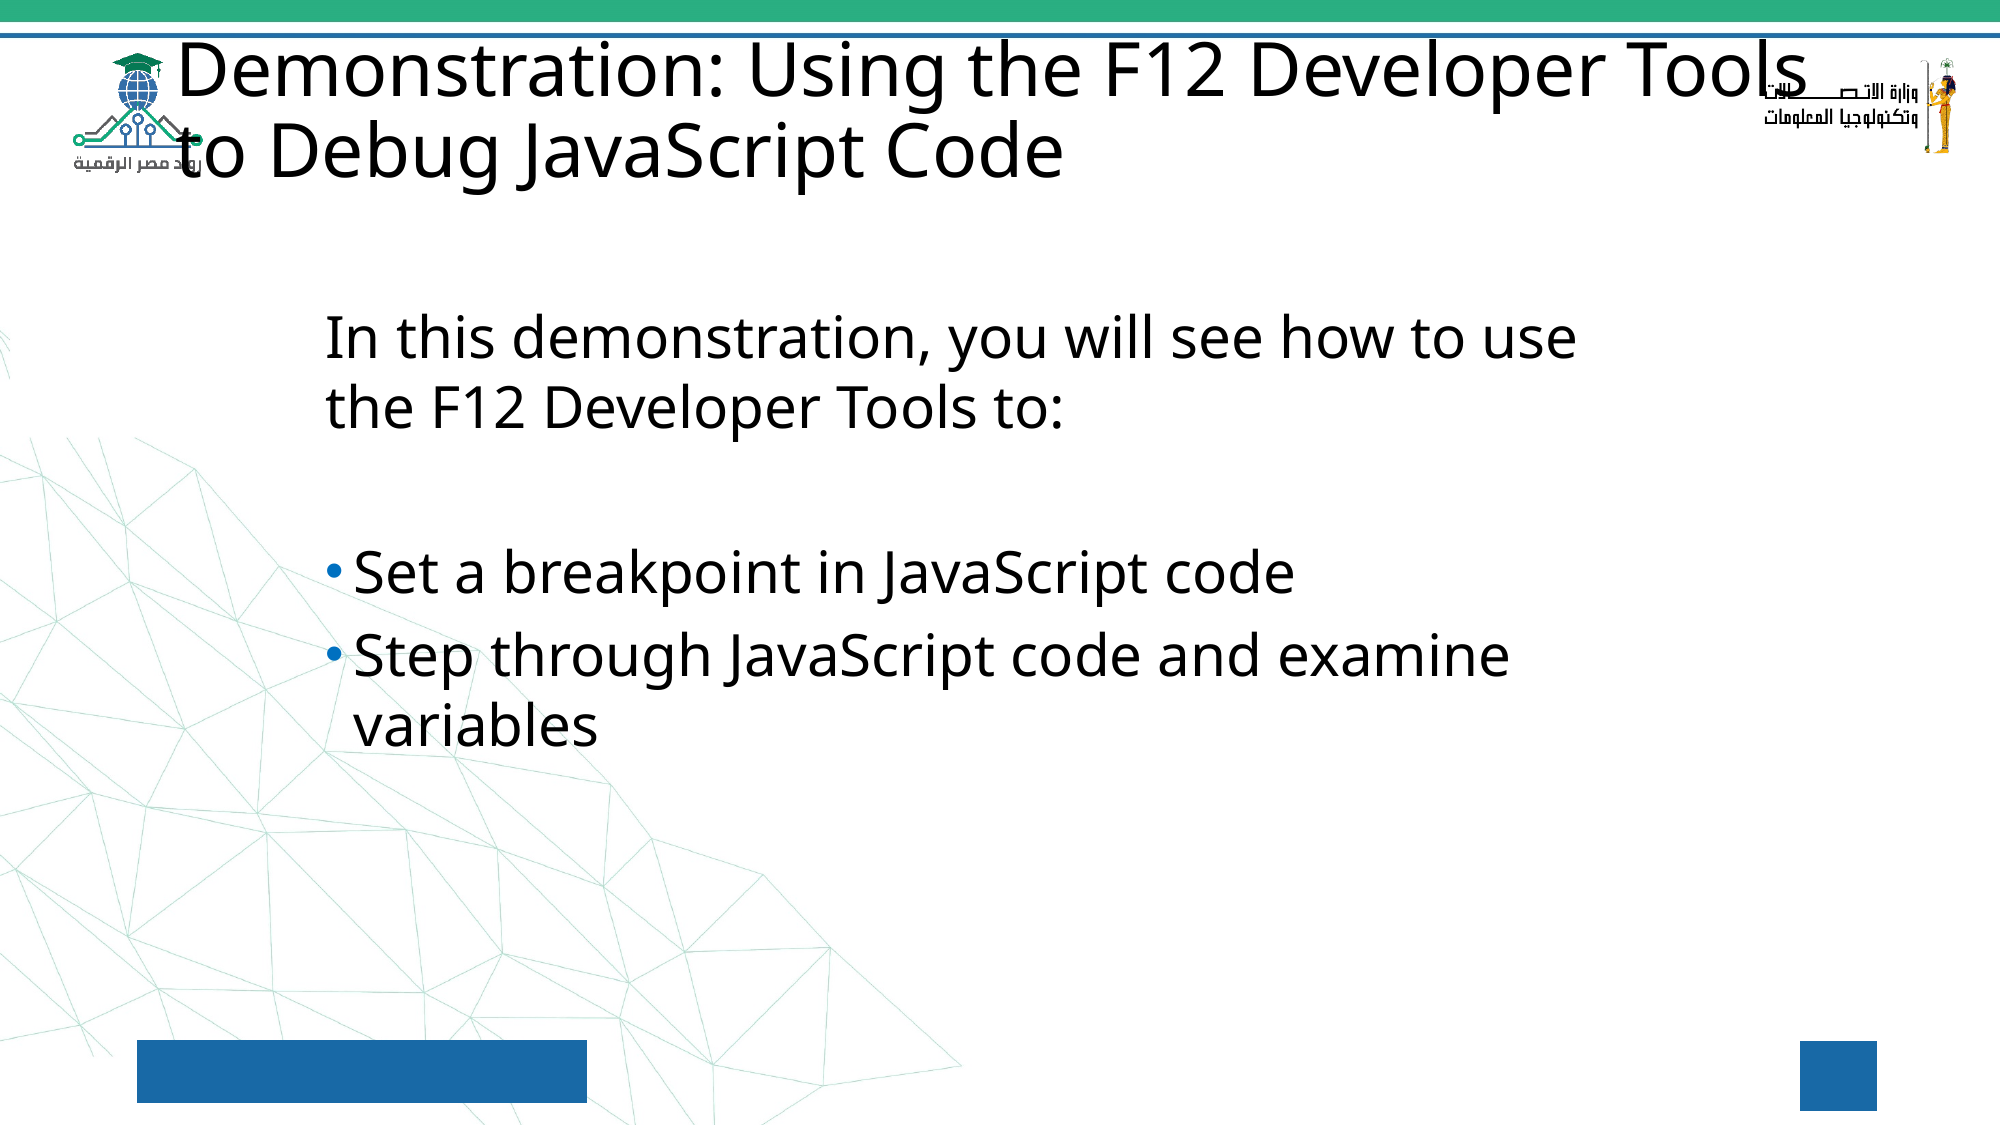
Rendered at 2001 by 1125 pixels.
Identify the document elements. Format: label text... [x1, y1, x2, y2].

text_box In this demonstration, you will see how to use the F12 Developer Tools to: Set a breakpoint in JavaScript code Step through JavaScript code and examine variables [325, 300, 1658, 1125]
picture [0, 0, 2000, 1125]
title Demonstration: Using the F12 Developer Tools to Debug JavaScript Code [160, 21, 1886, 205]
